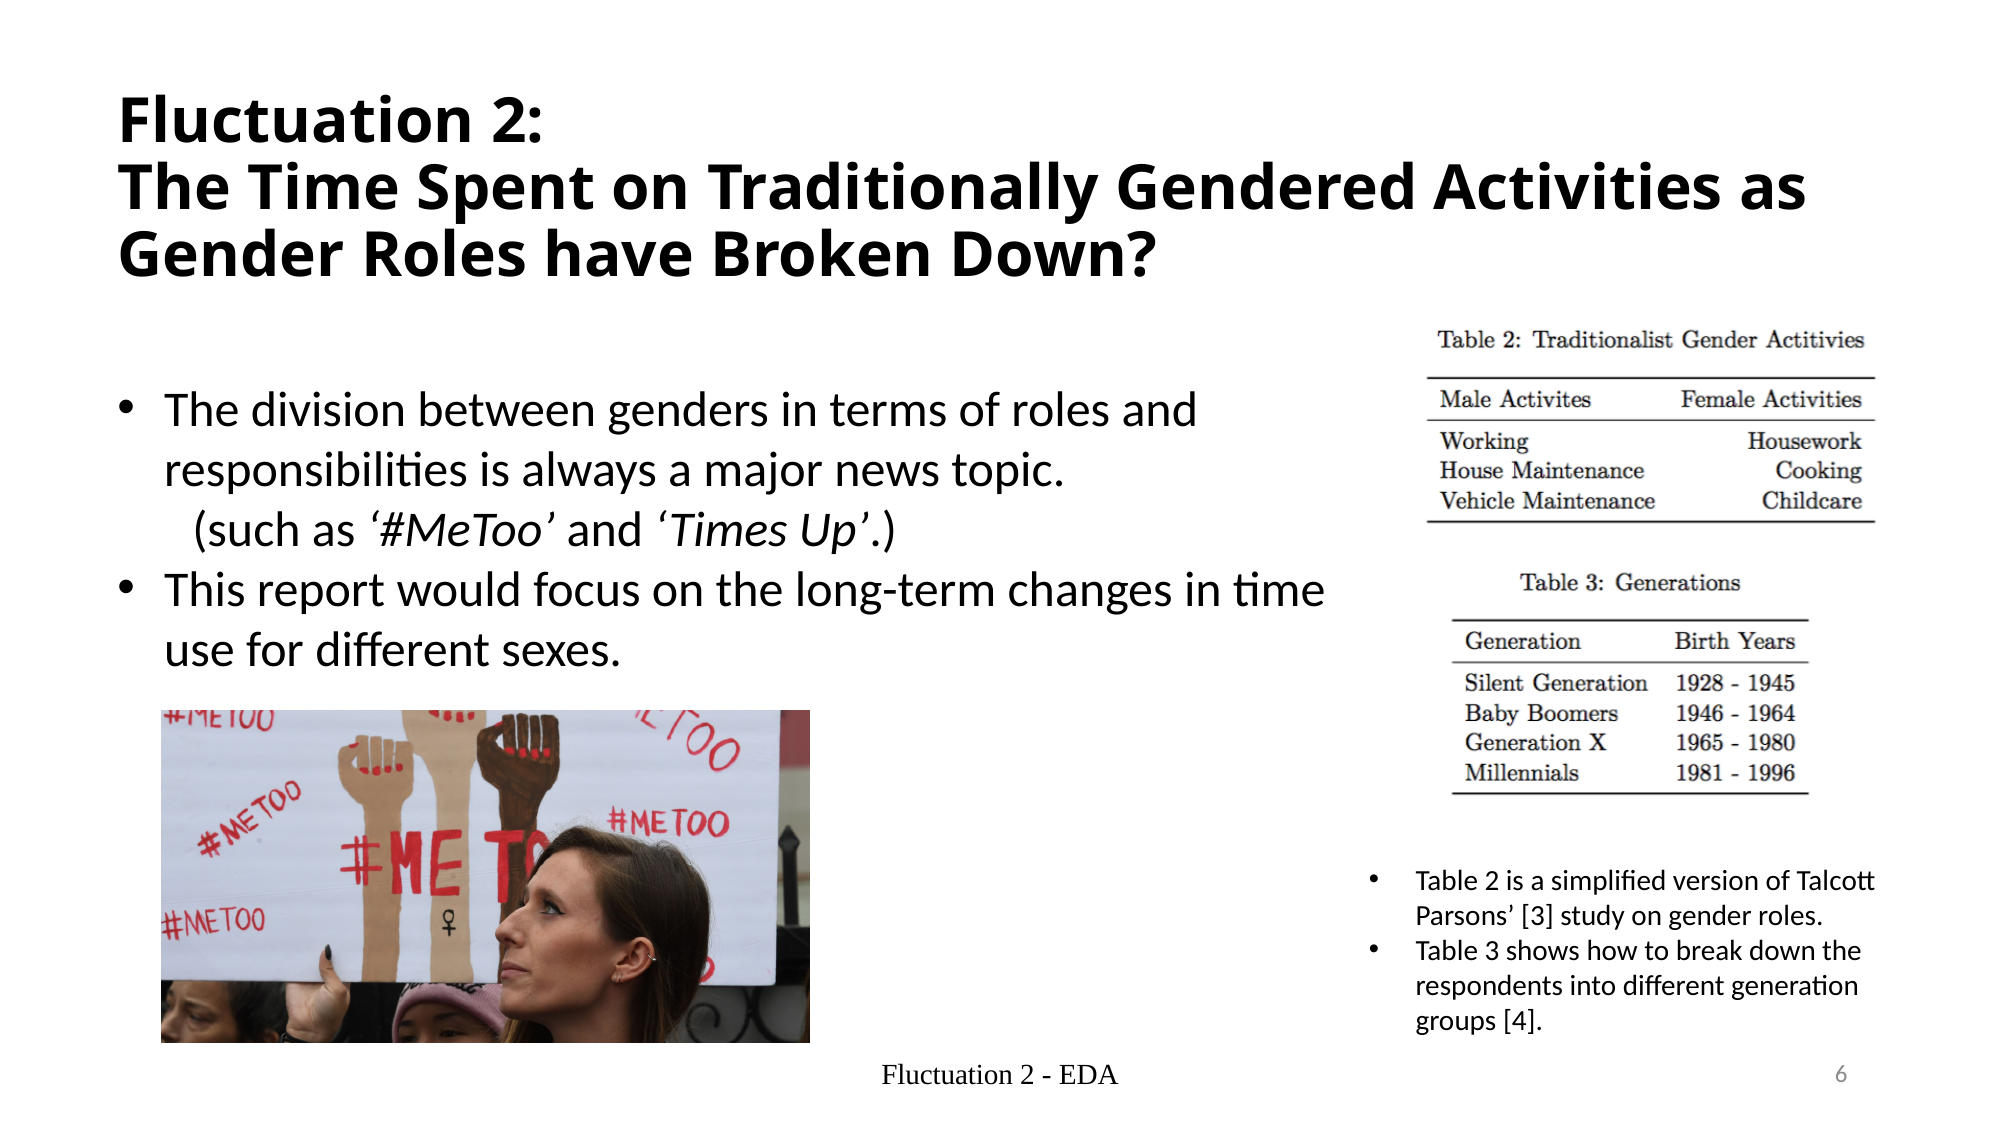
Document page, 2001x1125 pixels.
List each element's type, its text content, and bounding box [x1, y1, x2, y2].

picture [1395, 558, 1880, 836]
title Fluctuation 2: The Time Spent on Traditionally Gendered Activities as Gender Roles have Broken Down? [102, 80, 1898, 298]
picture [1416, 312, 1898, 540]
text_box The division between genders in terms of roles and responsibilities is always a major news topic. (such as ‘#MeToo’ and ‘Times Up’.) This report would focus on the long-term changes in time use for different sexes. [102, 369, 1396, 744]
picture [161, 710, 810, 1043]
footer Fluctuation 2 - EDA [662, 1042, 1338, 1103]
text_box Table 2 is a simplified version of Talcott Parsons’ [3] study on gender roles. Table 3 shows how to break down the respondents into different generation groups [4]. [1353, 819, 1960, 1114]
